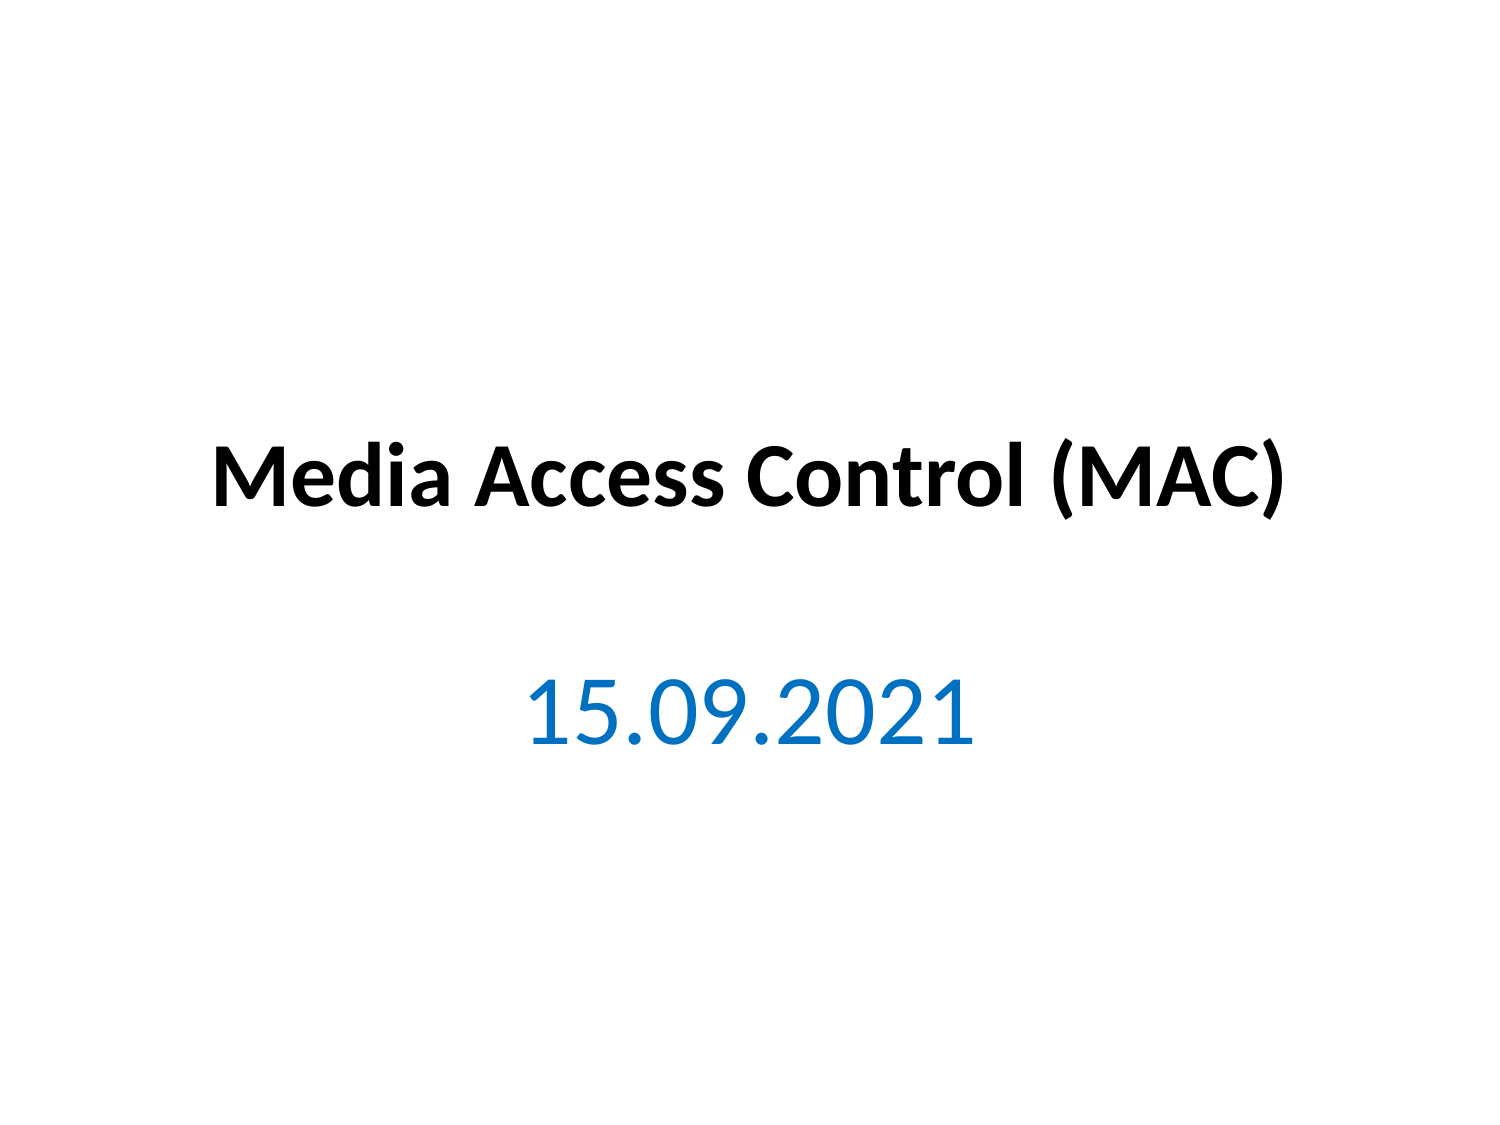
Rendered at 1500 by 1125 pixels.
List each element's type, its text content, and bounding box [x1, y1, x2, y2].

subtitle 15.09.2021 [225, 637, 1275, 925]
title Media Access Control (MAC) [112, 349, 1388, 591]
